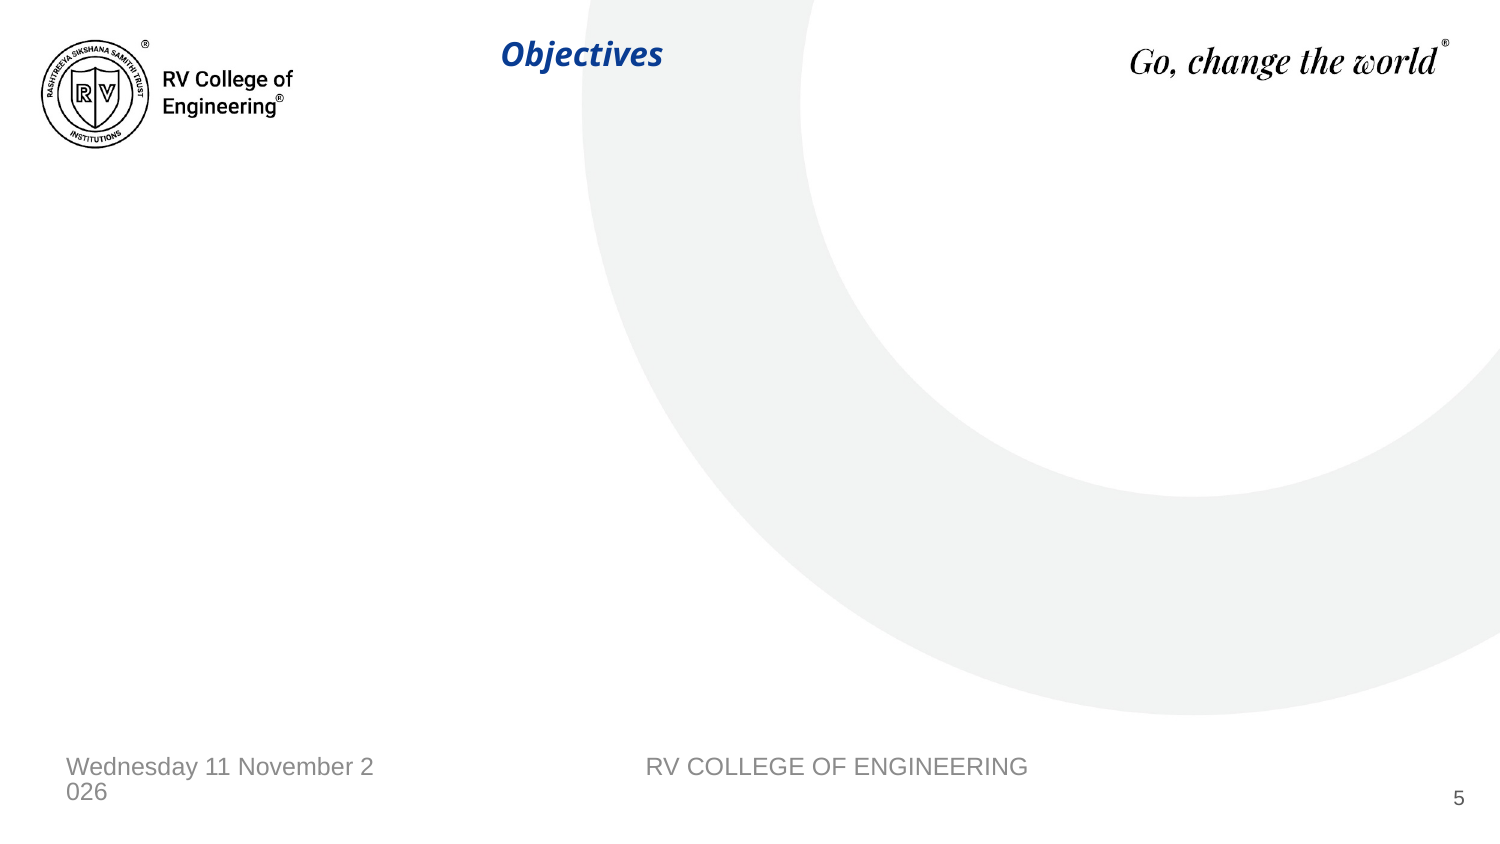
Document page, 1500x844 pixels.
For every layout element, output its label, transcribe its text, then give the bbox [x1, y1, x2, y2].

slide_number 5 [1389, 764, 1480, 830]
text_box RV COLLEGE OF ENGINEERING [576, 735, 1100, 796]
picture [0, 0, 1500, 844]
title Objectives [485, 17, 976, 107]
text_box Tuesday, 19 November 2024 [51, 735, 400, 796]
